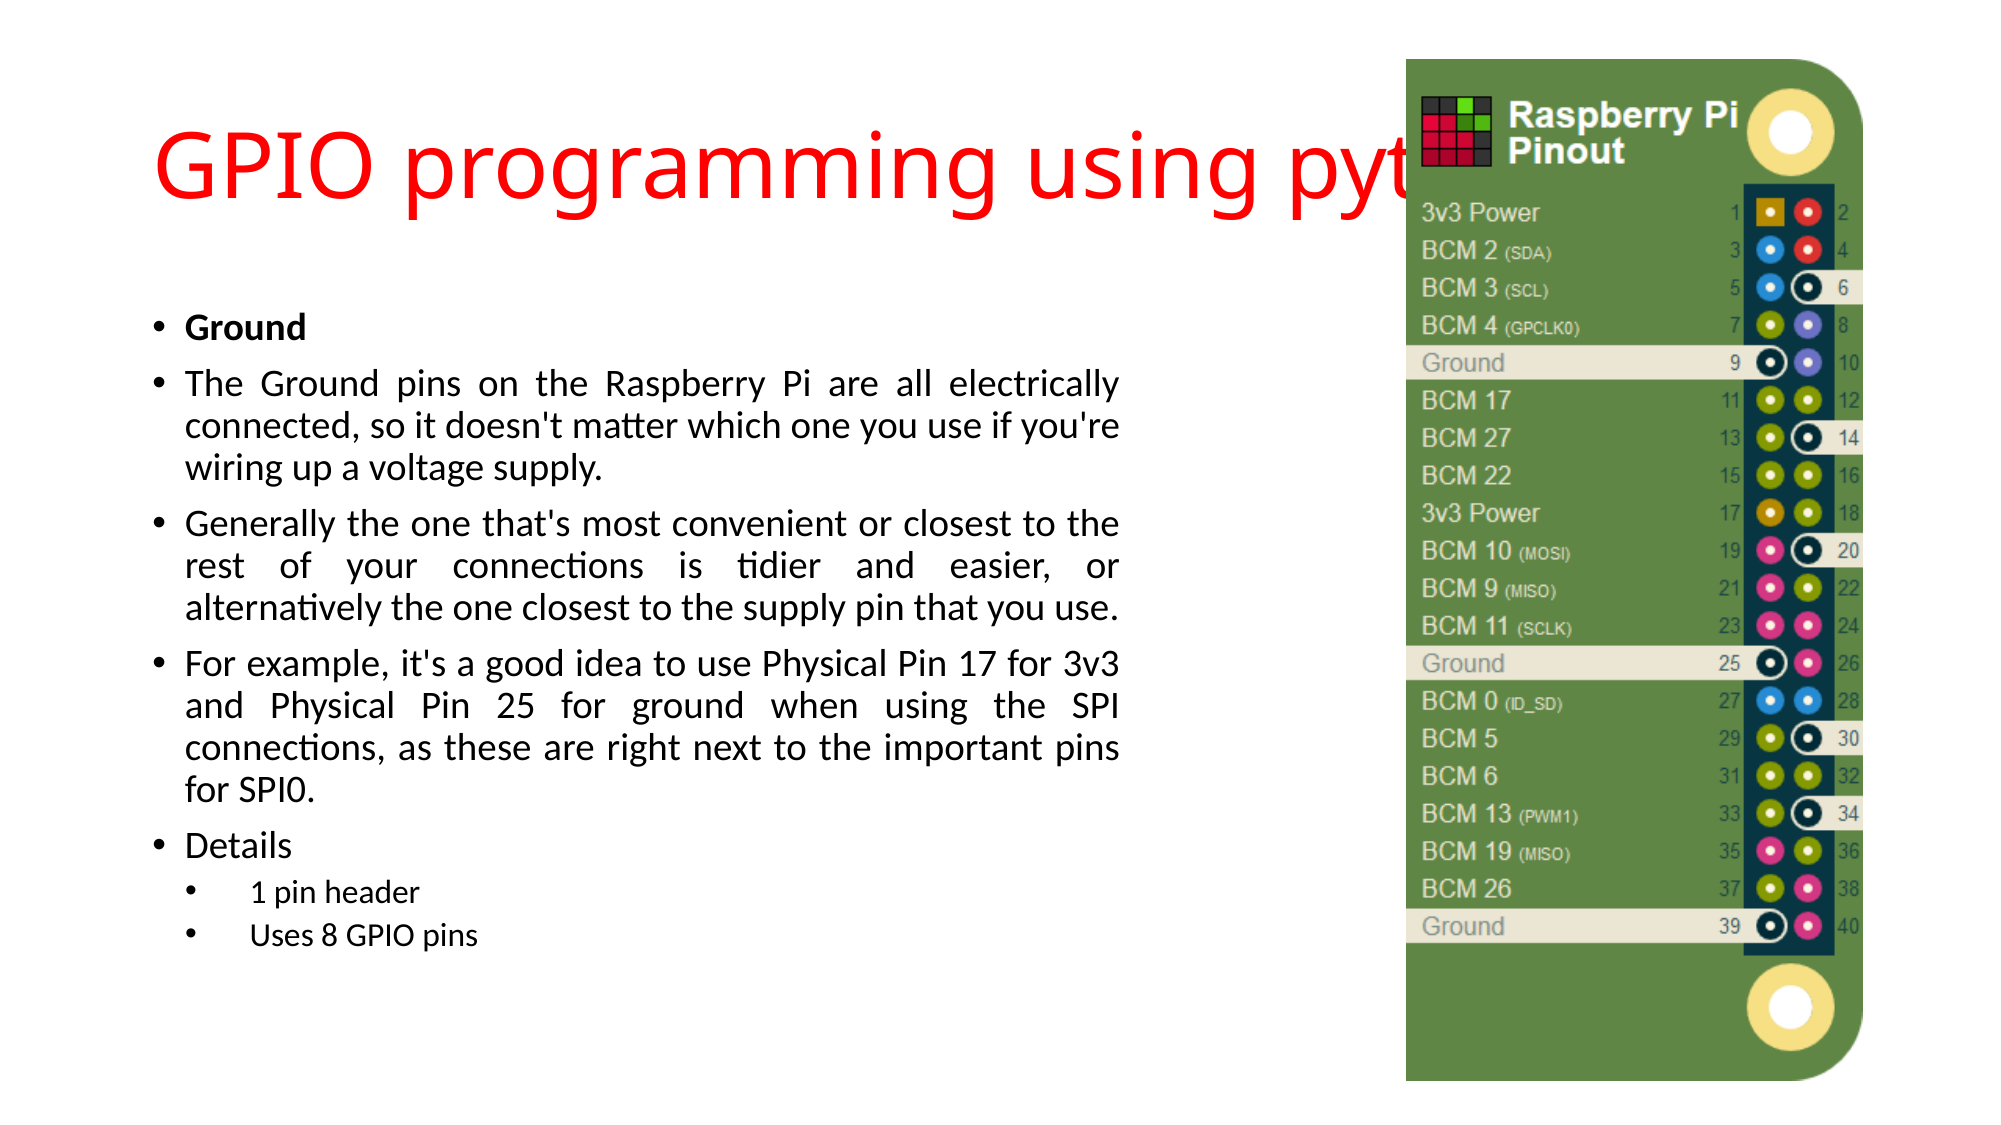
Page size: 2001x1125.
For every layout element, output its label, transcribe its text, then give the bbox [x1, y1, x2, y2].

list Ground The Ground pins on the Raspberry Pi are all electrically connected, so it doesn't matter which one you use if you're wiring up a voltage supply. Generally the one that's most convenient or closest to the rest of your connections is tidier and easier, or alternatively the one closest to the supply pin that you use. For example, it's a good idea to use Physical Pin 17 for 3v3 and Physical Pin 25 for ground when using the SPI connections, as these are right next to the important pins for SPI0. Details 1 pin header Uses 8 GPIO pins [137, 299, 1136, 1014]
picture [1406, 59, 1863, 1081]
title GPIO programming using python [137, 59, 1406, 278]
